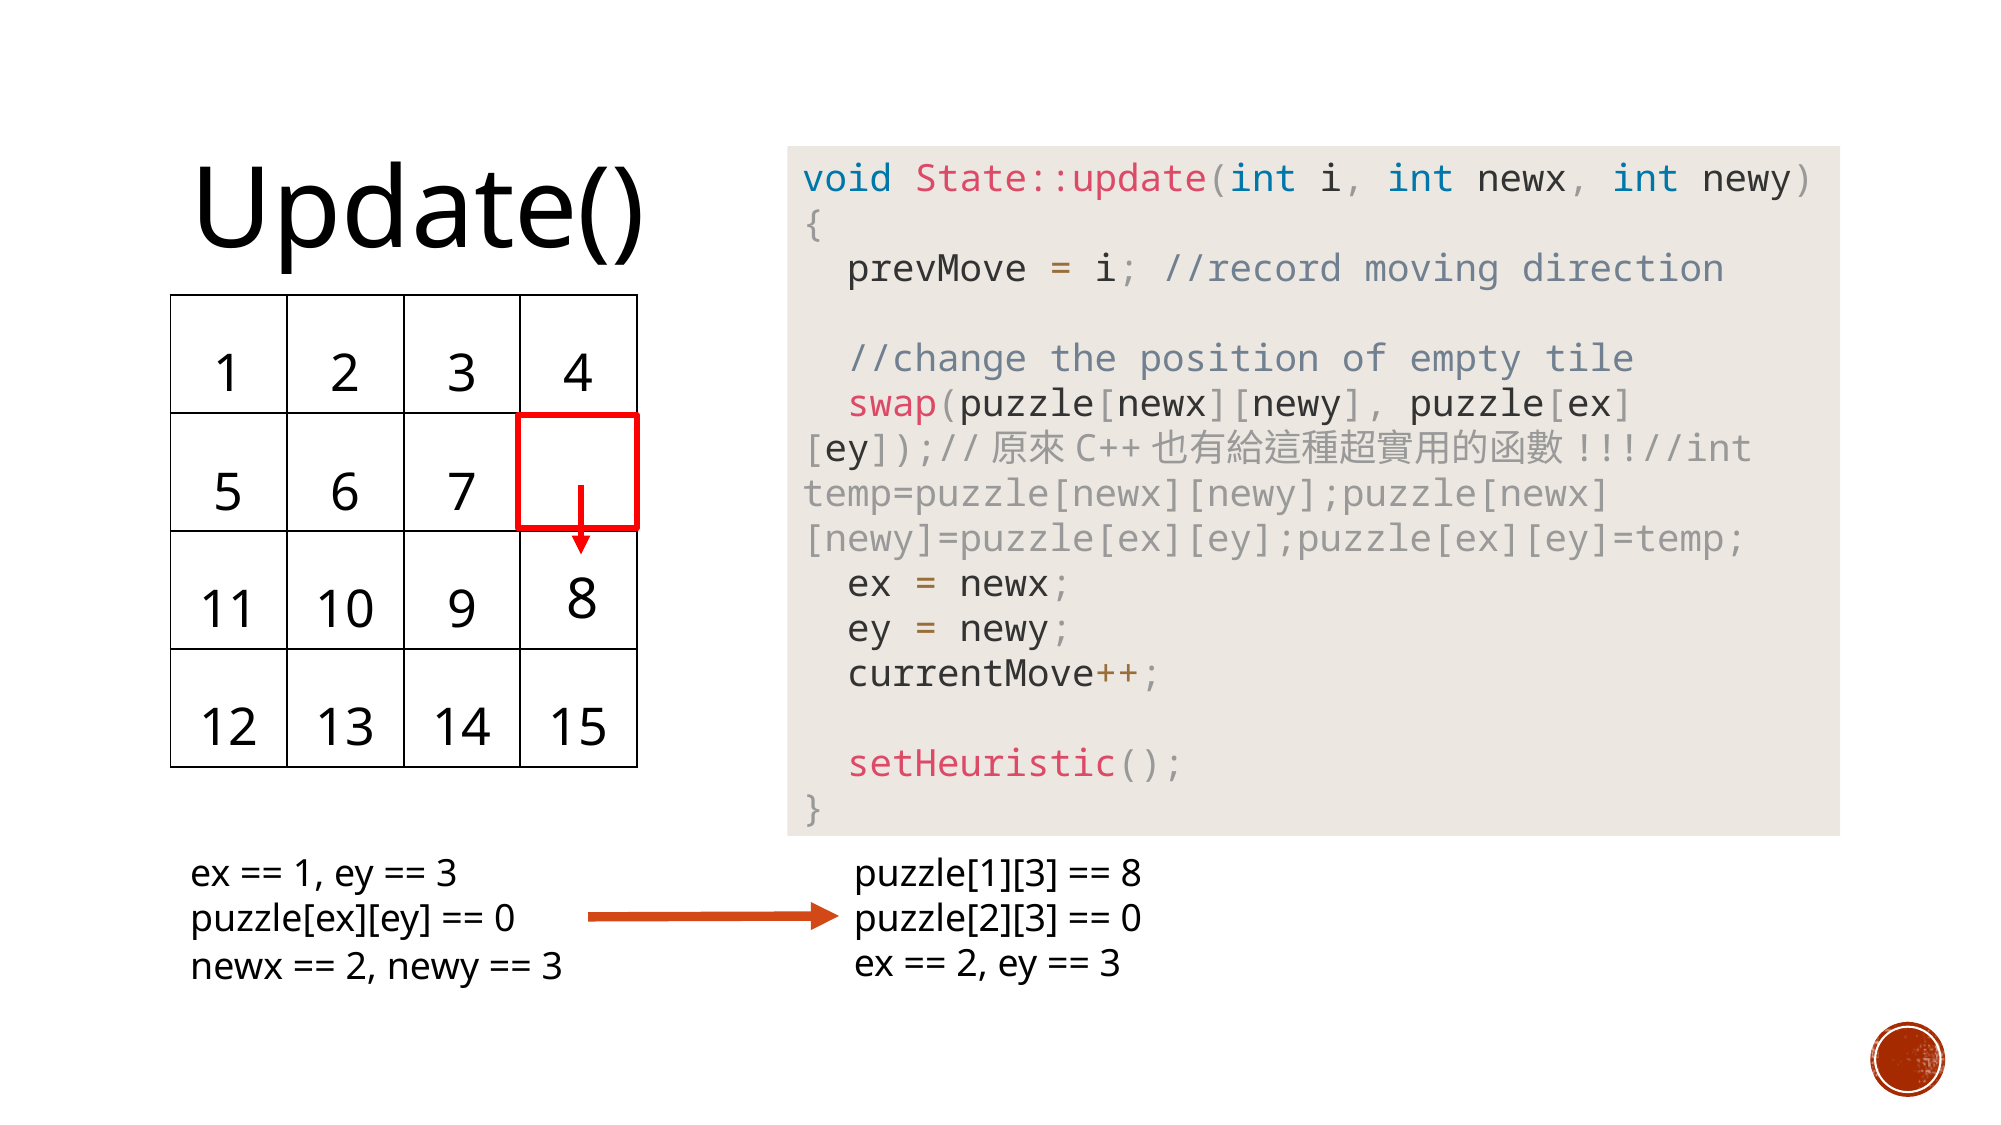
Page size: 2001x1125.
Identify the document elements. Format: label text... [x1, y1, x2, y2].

table_header 1 [171, 296, 286, 412]
table_header 3 [405, 296, 519, 412]
table_cell [521, 532, 636, 648]
table_cell 15 [521, 650, 636, 766]
table_cell 6 [288, 414, 403, 530]
table_header 4 [521, 296, 636, 412]
table_cell 11 [171, 532, 286, 648]
title Update() [175, 79, 1826, 344]
text_box void State::update(int i, int newx, int newy) { prevMove = i; //record moving direction //change the position of empty tile swap(puzzle[newx][newy], puzzle[ex][ey]);//原來C++也有給這種超實用的函數!!!//int temp=puzzle[newx][newy];puzzle[newx][newy]=puzzle[ex][ey];puzzle[ex][ey]=temp; ex = newx; ey = newy; currentMove++; setHeuristic(); } [787, 146, 1841, 836]
table_cell 10 [288, 532, 403, 648]
table_cell 14 [405, 650, 519, 766]
text_box 8 [551, 529, 611, 637]
text_box puzzle[1][3] == 8 puzzle[2][3] == 0 ex == 2, ey == 3 [838, 841, 1306, 991]
table_cell 9 [405, 532, 519, 648]
text_box newx == 2, newy == 3 [175, 934, 692, 995]
table_cell 7 [405, 414, 519, 530]
table_cell 13 [288, 650, 403, 766]
table_cell 5 [171, 414, 286, 530]
text_box [517, 414, 638, 529]
table_header 2 [288, 296, 403, 412]
text_box ex == 1, ey == 3 puzzle[ex][ey] == 0 [175, 841, 588, 934]
table_cell 12 [171, 650, 286, 766]
